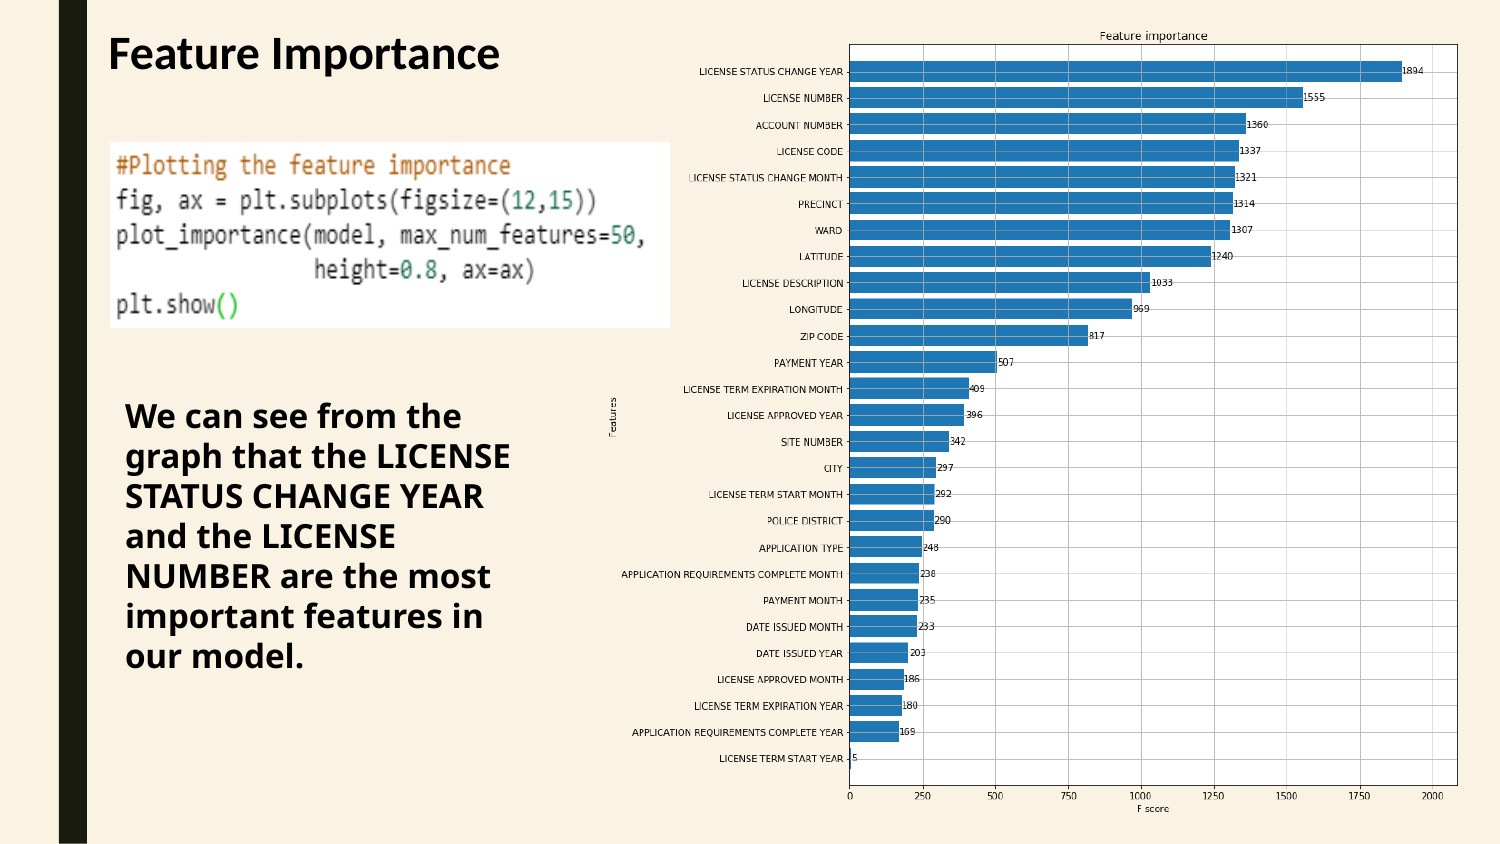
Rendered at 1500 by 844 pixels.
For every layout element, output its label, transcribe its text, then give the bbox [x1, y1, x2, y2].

picture [109, 24, 1462, 819]
text_box Feature Importance [93, 6, 578, 91]
text_box We can see from the graph that the LICENSE STATUS CHANGE YEAR and the LICENSE NUMBER are the most important features in our model. [109, 380, 534, 752]
